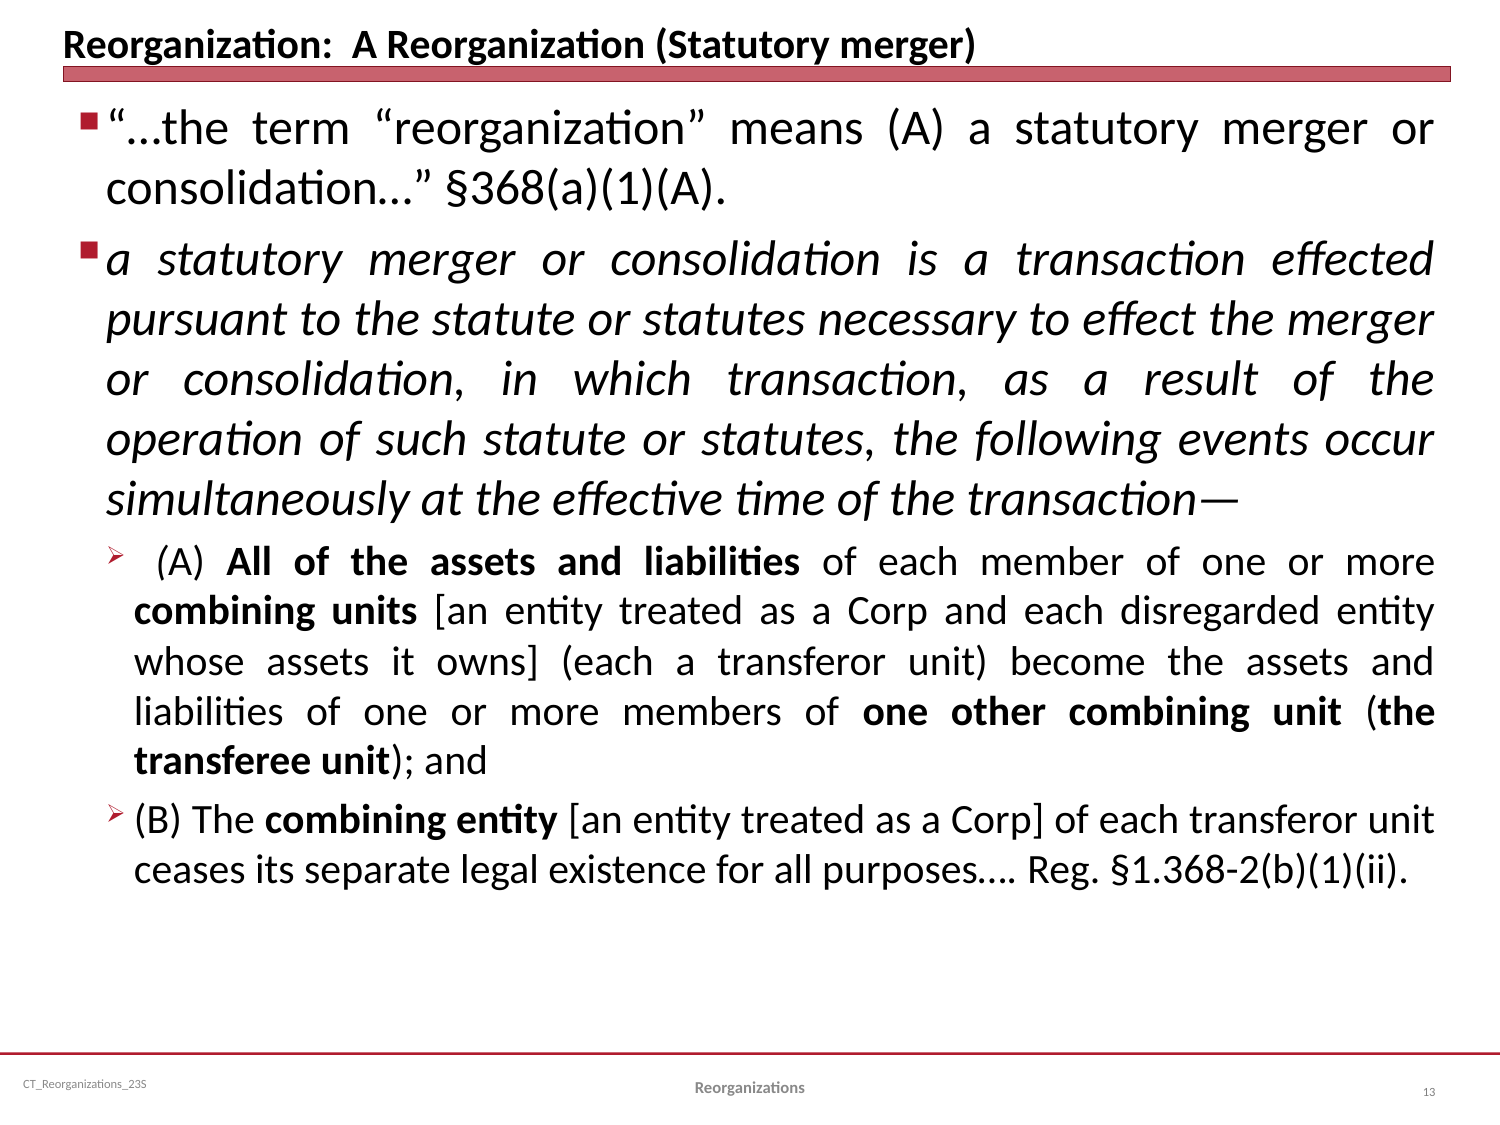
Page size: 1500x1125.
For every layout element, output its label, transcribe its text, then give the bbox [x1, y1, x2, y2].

footer Reorganizations [512, 1056, 988, 1117]
list “…the term “reorganization” means (A) a statutory merger or consolidation…” §368(a)(1)(A). a statutory merger or consolidation is a transaction effected pursuant to the statute or statutes necessary to effect the merger or consolidation, in which transaction, as a result of the operation of such statute or statutes, the following events occur simultaneously at the effective time of the transaction— (A) All of the assets and liabilities of each member of one or more combining units [an entity treated as a Corp and each disregarded entity whose assets it owns] (each a transferor unit) become the assets and liabilities of one or more members of one other combining unit (the transferee unit); and (B) The combining entity [an entity treated as a Corp] of each transferor unit ceases its separate legal existence for all purposes…. Reg. §1.368-2(b)(1)(ii). [63, 87, 1451, 1041]
title Reorganization: A Reorganization (Statutory merger) [62, 6, 1451, 67]
slide_number 13 [1375, 1061, 1451, 1122]
